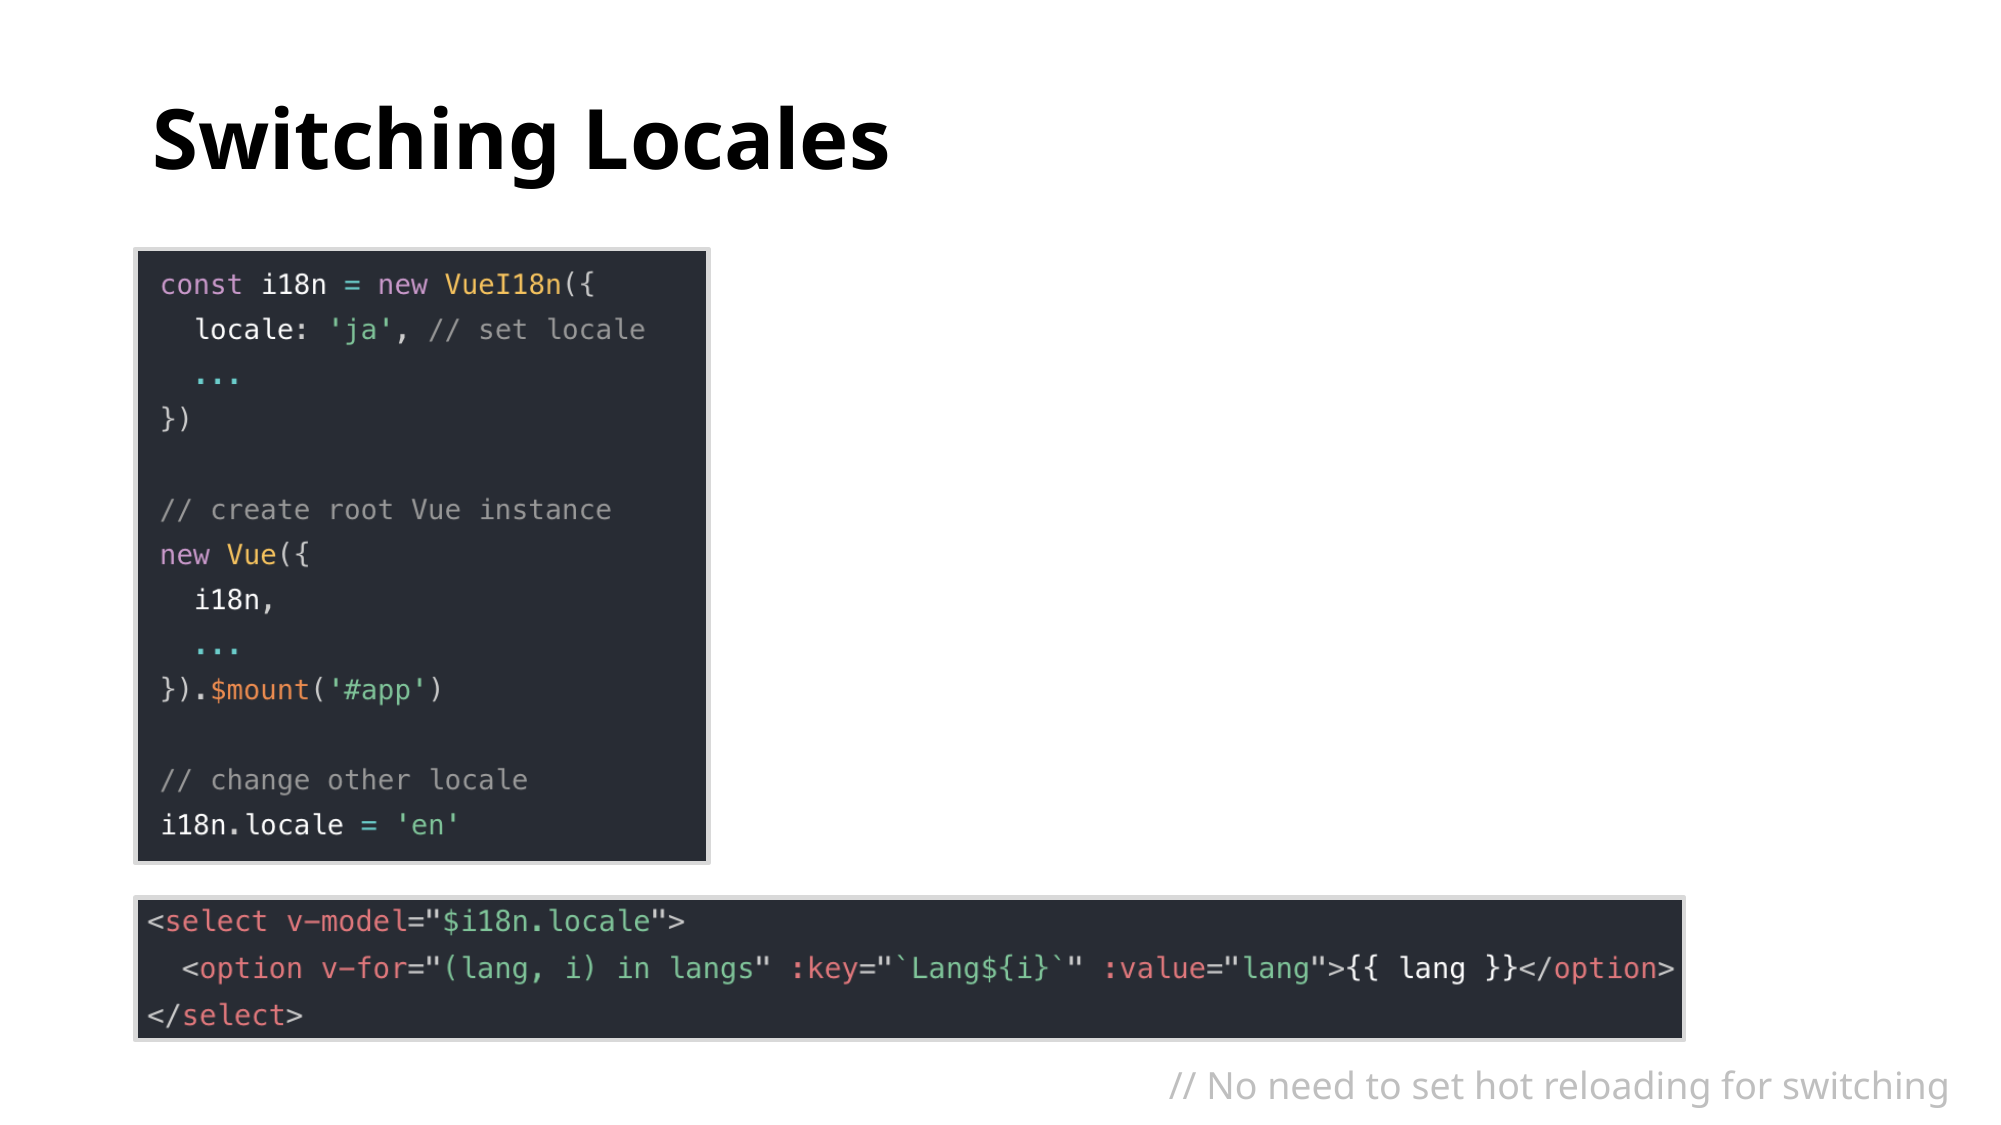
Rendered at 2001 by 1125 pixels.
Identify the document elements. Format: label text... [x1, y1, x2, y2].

title Switching Locales [137, 33, 1863, 252]
text_box // No need to set hot reloading for switching [1154, 1054, 1967, 1115]
picture [137, 899, 1682, 1038]
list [137, 251, 706, 861]
